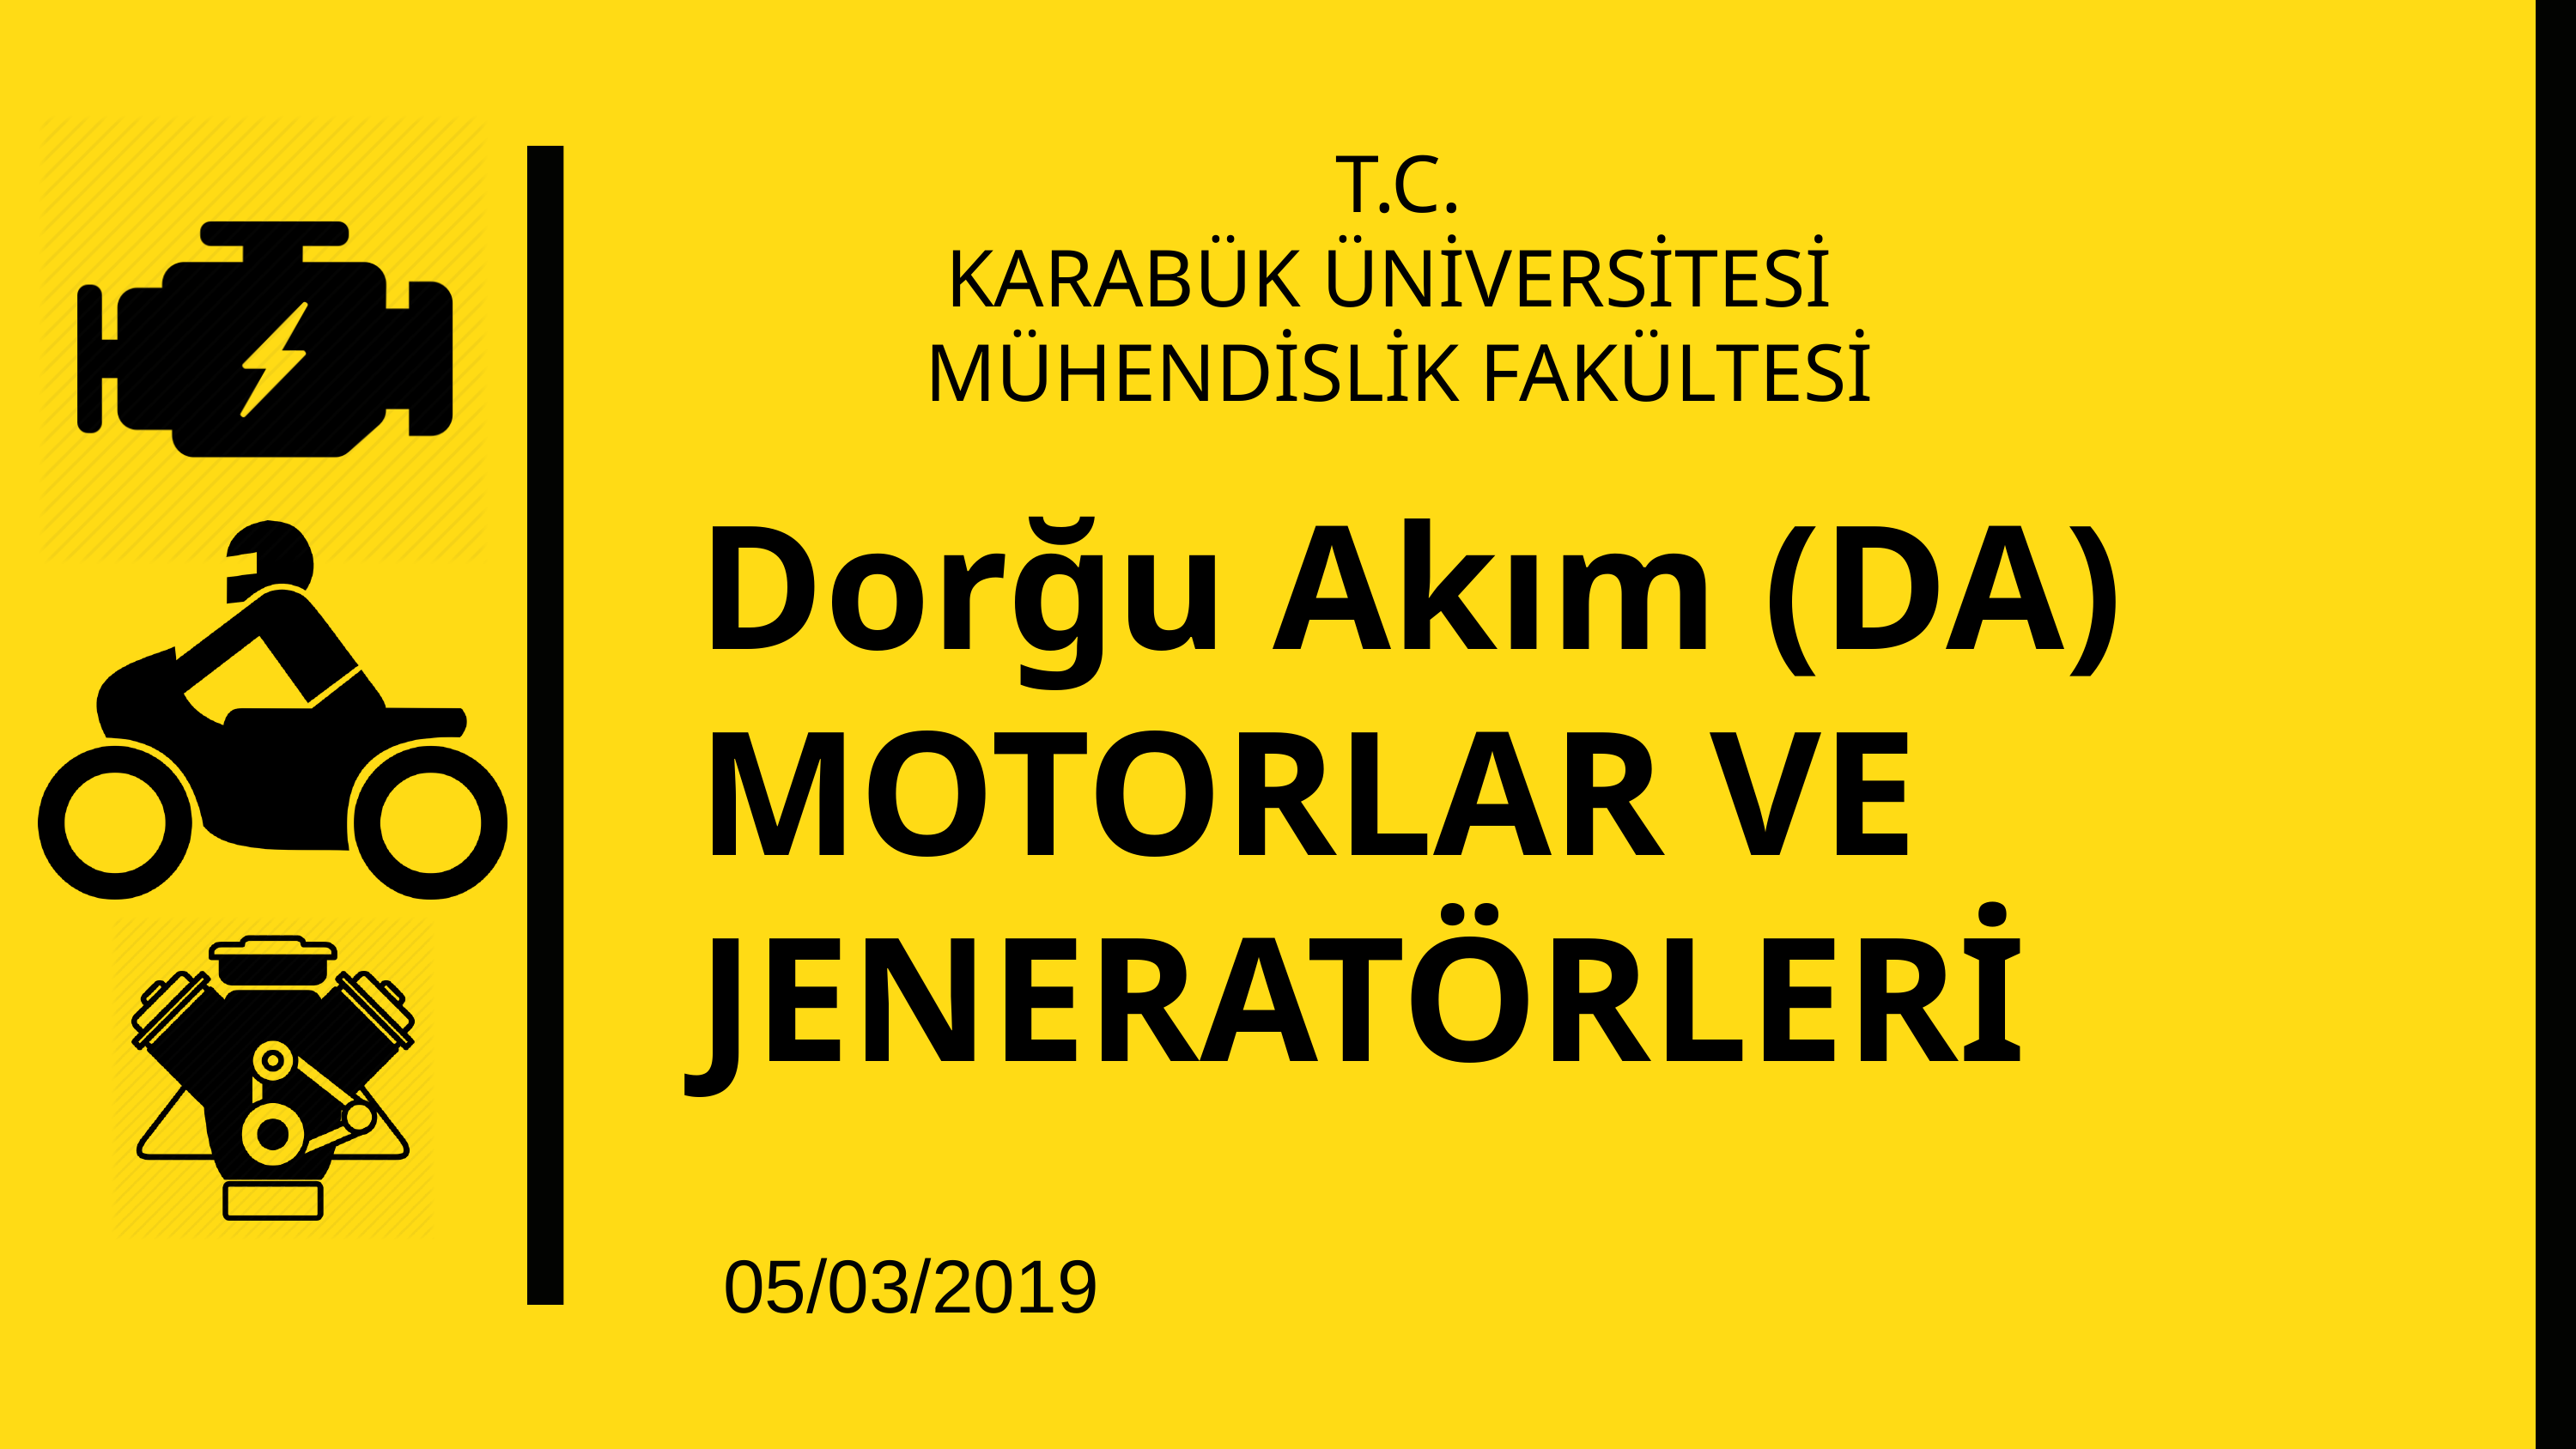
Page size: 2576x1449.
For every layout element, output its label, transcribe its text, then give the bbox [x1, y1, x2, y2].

picture [38, 114, 507, 900]
text_box Dorğu Akım (DA) MOTORLAR VE JENERATÖRLERİ [697, 477, 2533, 1102]
picture [111, 916, 434, 1240]
text_box T.C. KARABÜK ÜNİVERSİTESİ MÜHENDİSLİK FAKÜLTESİ [697, 134, 2101, 421]
text_box [527, 145, 564, 1305]
text_box [2536, 0, 2576, 1449]
text_box 05/03/2019 [723, 1202, 2020, 1304]
